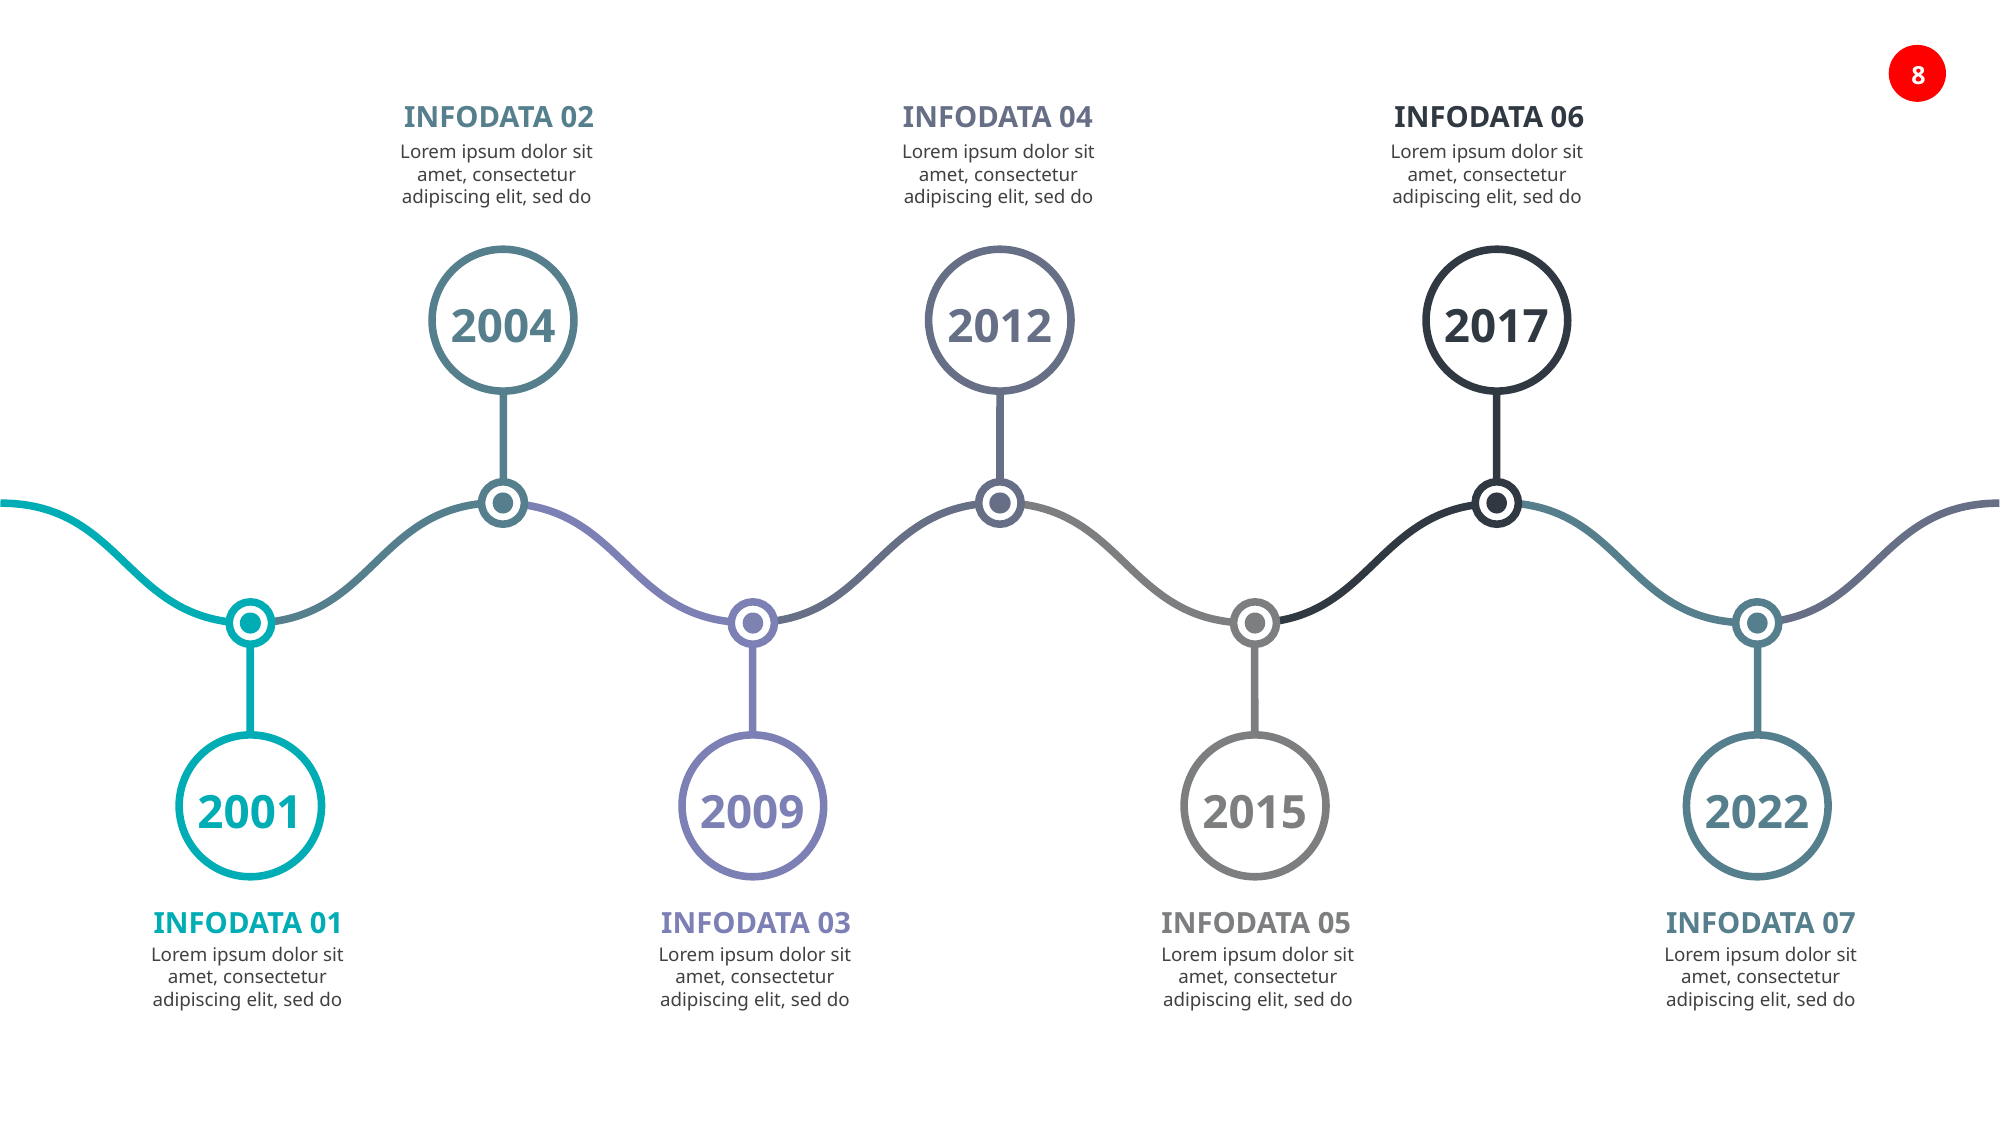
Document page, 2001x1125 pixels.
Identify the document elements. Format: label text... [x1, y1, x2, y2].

text_box Lorem ipsum dolor sit amet, consectetur adipiscing elit, sed do [871, 132, 1125, 215]
text_box Lorem ipsum dolor sit amet, consectetur adipiscing elit, sed do [1634, 935, 1888, 1018]
text_box INFODATA 06 [1394, 97, 1585, 132]
text_box INFODATA 02 [404, 97, 595, 132]
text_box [481, 481, 525, 525]
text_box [978, 481, 1022, 525]
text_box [928, 249, 1071, 392]
text_box [0, 503, 225, 622]
text_box Lorem ipsum dolor sit amet, consectetur adipiscing elit, sed do [628, 935, 882, 1018]
text_box Lorem ipsum dolor sit amet, consectetur adipiscing elit, sed do [120, 935, 374, 1018]
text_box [229, 601, 272, 645]
text_box INFODATA 05 [1161, 904, 1352, 935]
text_box [1280, 505, 1471, 621]
text_box [1025, 504, 1230, 622]
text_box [1735, 601, 1779, 645]
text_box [432, 249, 574, 392]
text_box [528, 505, 727, 622]
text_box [1184, 734, 1326, 877]
text_box Lorem ipsum dolor sit amet, consectetur adipiscing elit, sed do [1131, 935, 1385, 1018]
text_box Lorem ipsum dolor sit amet, consectetur adipiscing elit, sed do [369, 132, 623, 215]
text_box [778, 504, 975, 621]
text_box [1686, 734, 1829, 877]
text_box INFODATA 01 [153, 904, 344, 935]
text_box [1426, 249, 1568, 392]
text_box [179, 734, 322, 877]
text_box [731, 601, 775, 645]
text_box [1783, 503, 2000, 620]
text_box Lorem ipsum dolor sit amet, consectetur adipiscing elit, sed do [1360, 132, 1614, 215]
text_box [681, 734, 824, 877]
text_box INFODATA 07 [1666, 904, 1856, 935]
text_box [1522, 504, 1732, 622]
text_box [1233, 601, 1277, 645]
text_box [276, 504, 478, 622]
text_box INFODATA 04 [902, 97, 1093, 132]
text_box INFODATA 03 [661, 904, 852, 935]
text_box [1475, 481, 1519, 525]
